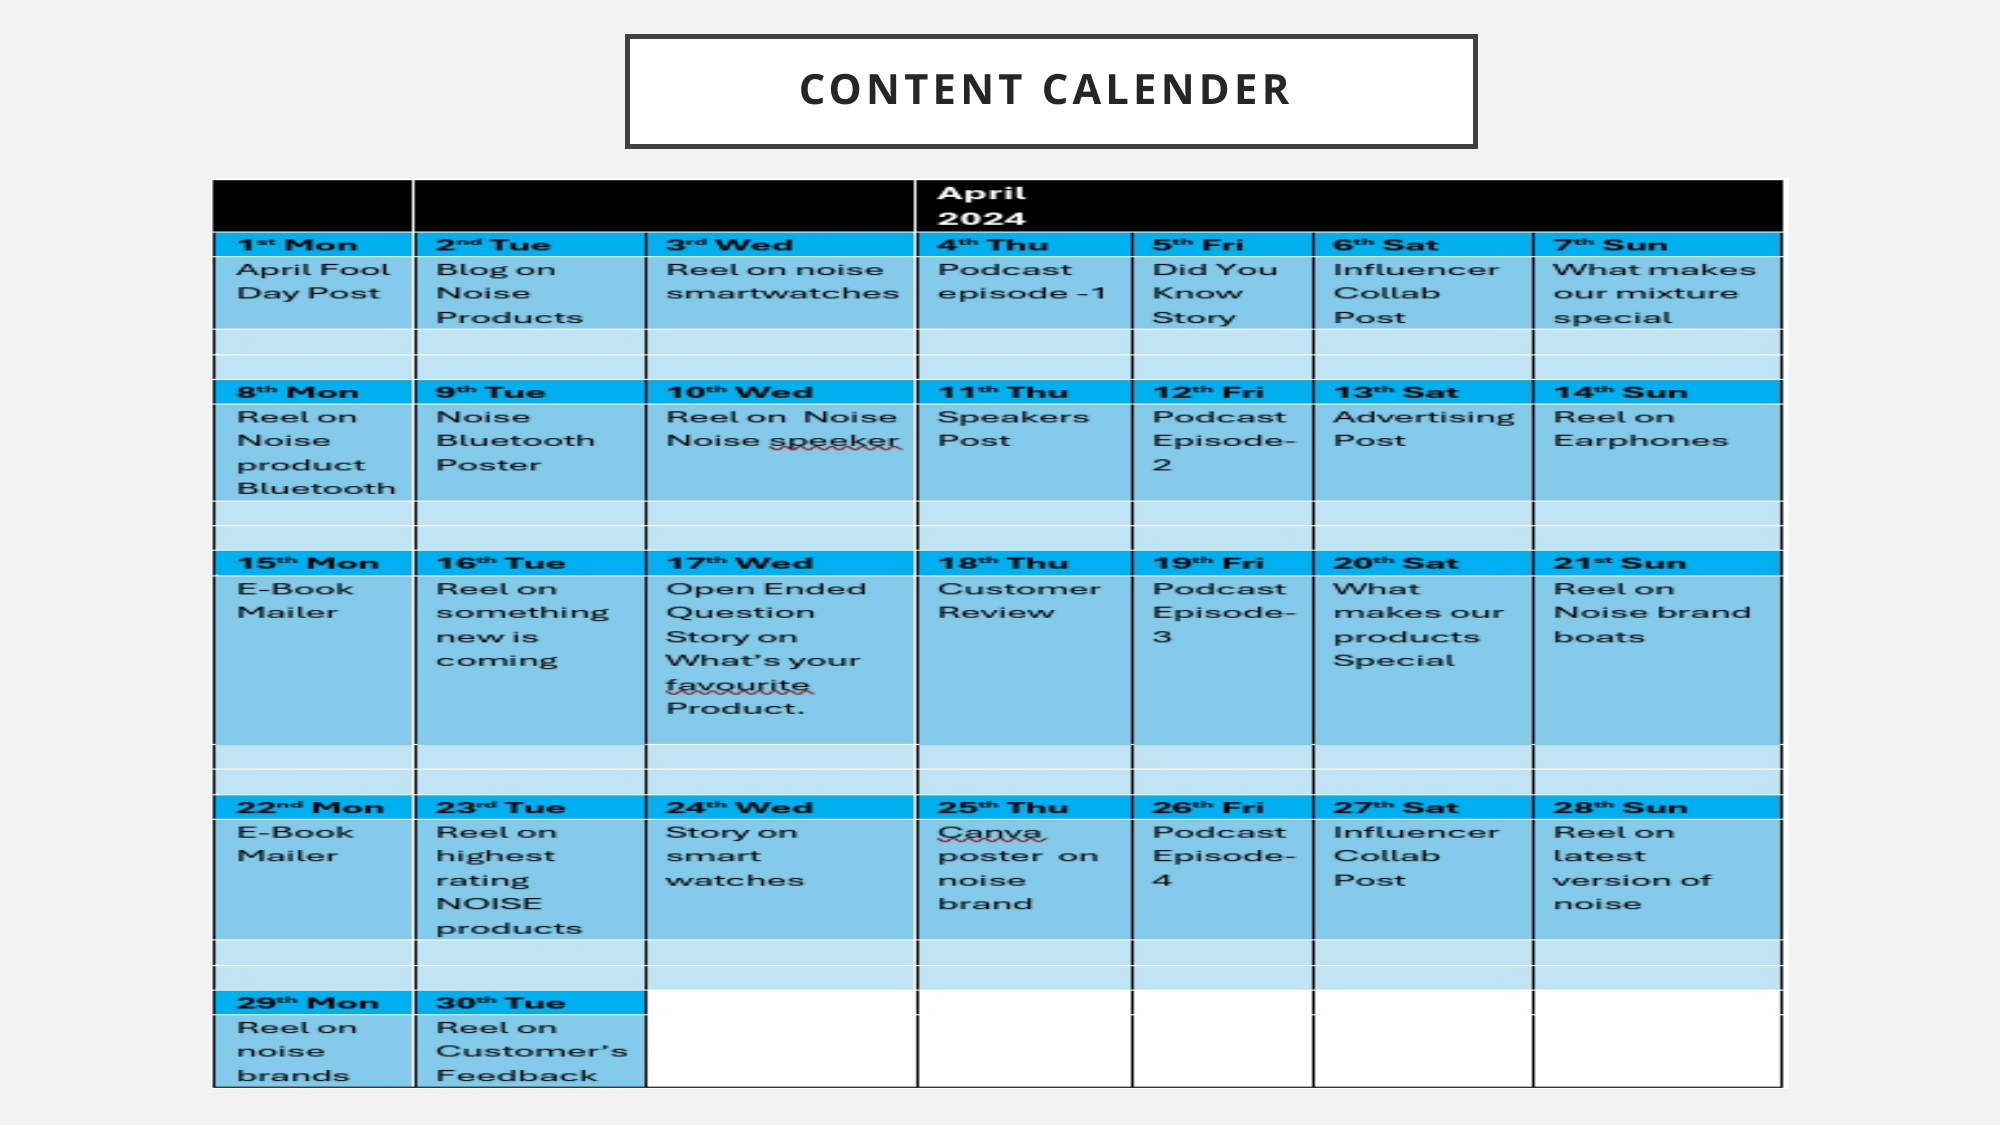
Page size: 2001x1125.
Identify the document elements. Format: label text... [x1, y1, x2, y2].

picture [211, 178, 1789, 1089]
title ContenT calender [625, 34, 1478, 149]
